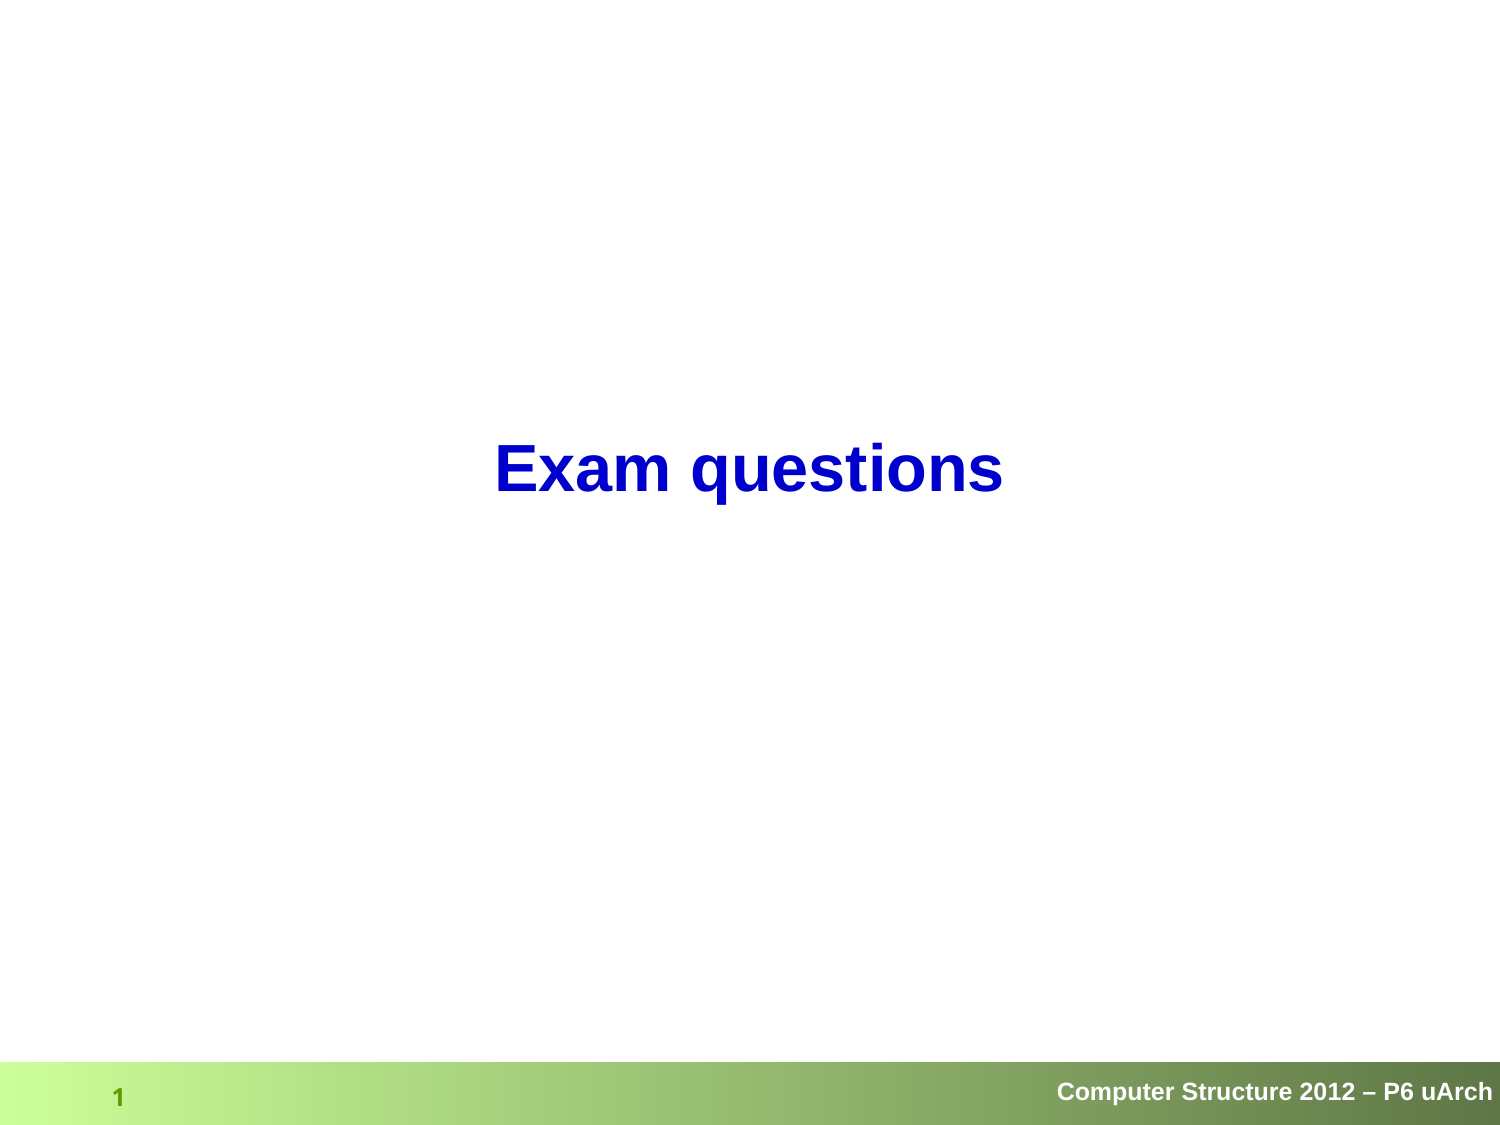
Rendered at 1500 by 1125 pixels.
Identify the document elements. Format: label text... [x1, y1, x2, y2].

title Exam questions [112, 349, 1388, 591]
